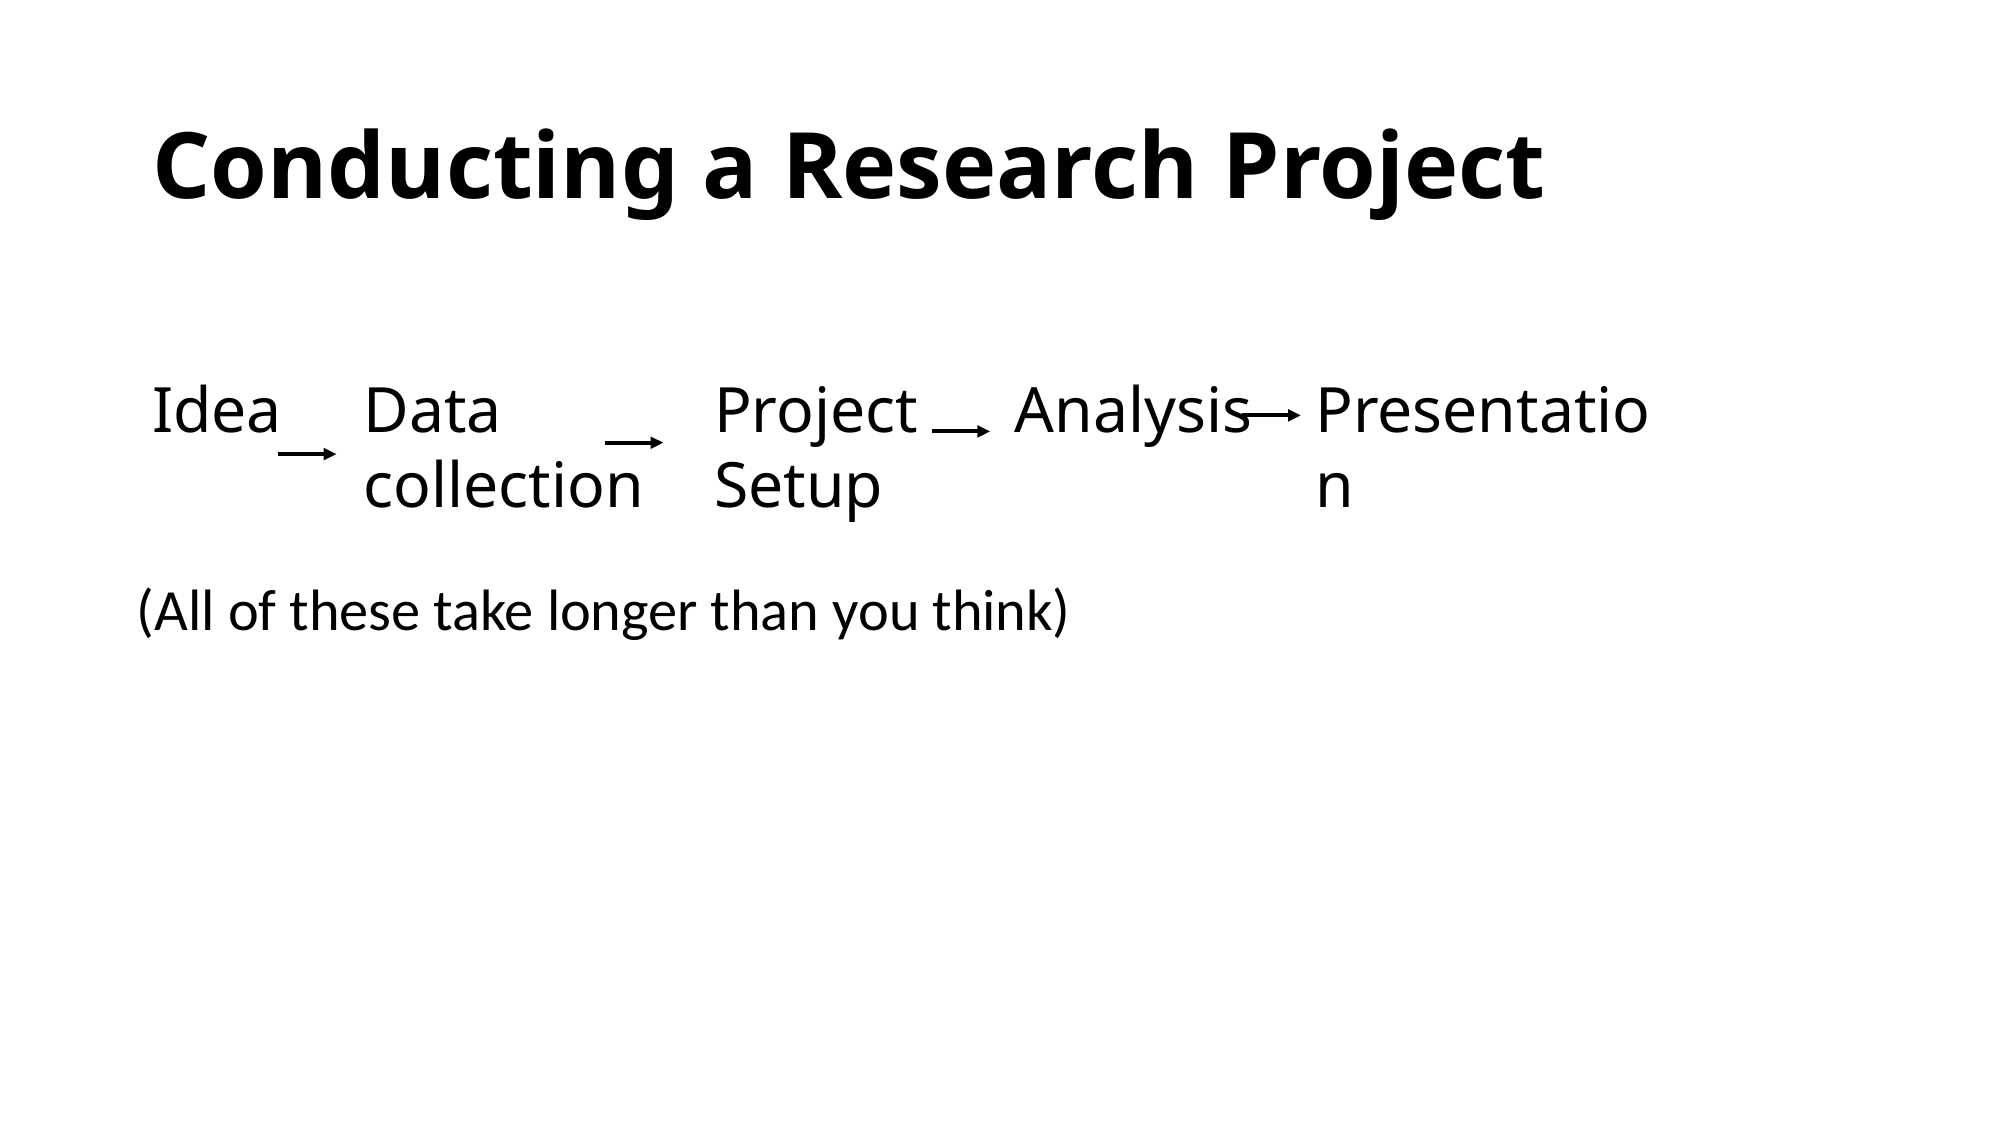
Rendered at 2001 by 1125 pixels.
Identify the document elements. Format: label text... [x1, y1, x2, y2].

text_box Project Setup [699, 363, 1014, 528]
title Conducting a Research Project [137, 59, 1863, 278]
list (All of these take longer than you think) [121, 572, 1535, 1125]
text_box Presentation [1300, 363, 1696, 528]
text_box Idea [137, 363, 313, 453]
text_box Analysis [999, 363, 1275, 453]
text_box Data collection [348, 363, 664, 528]
